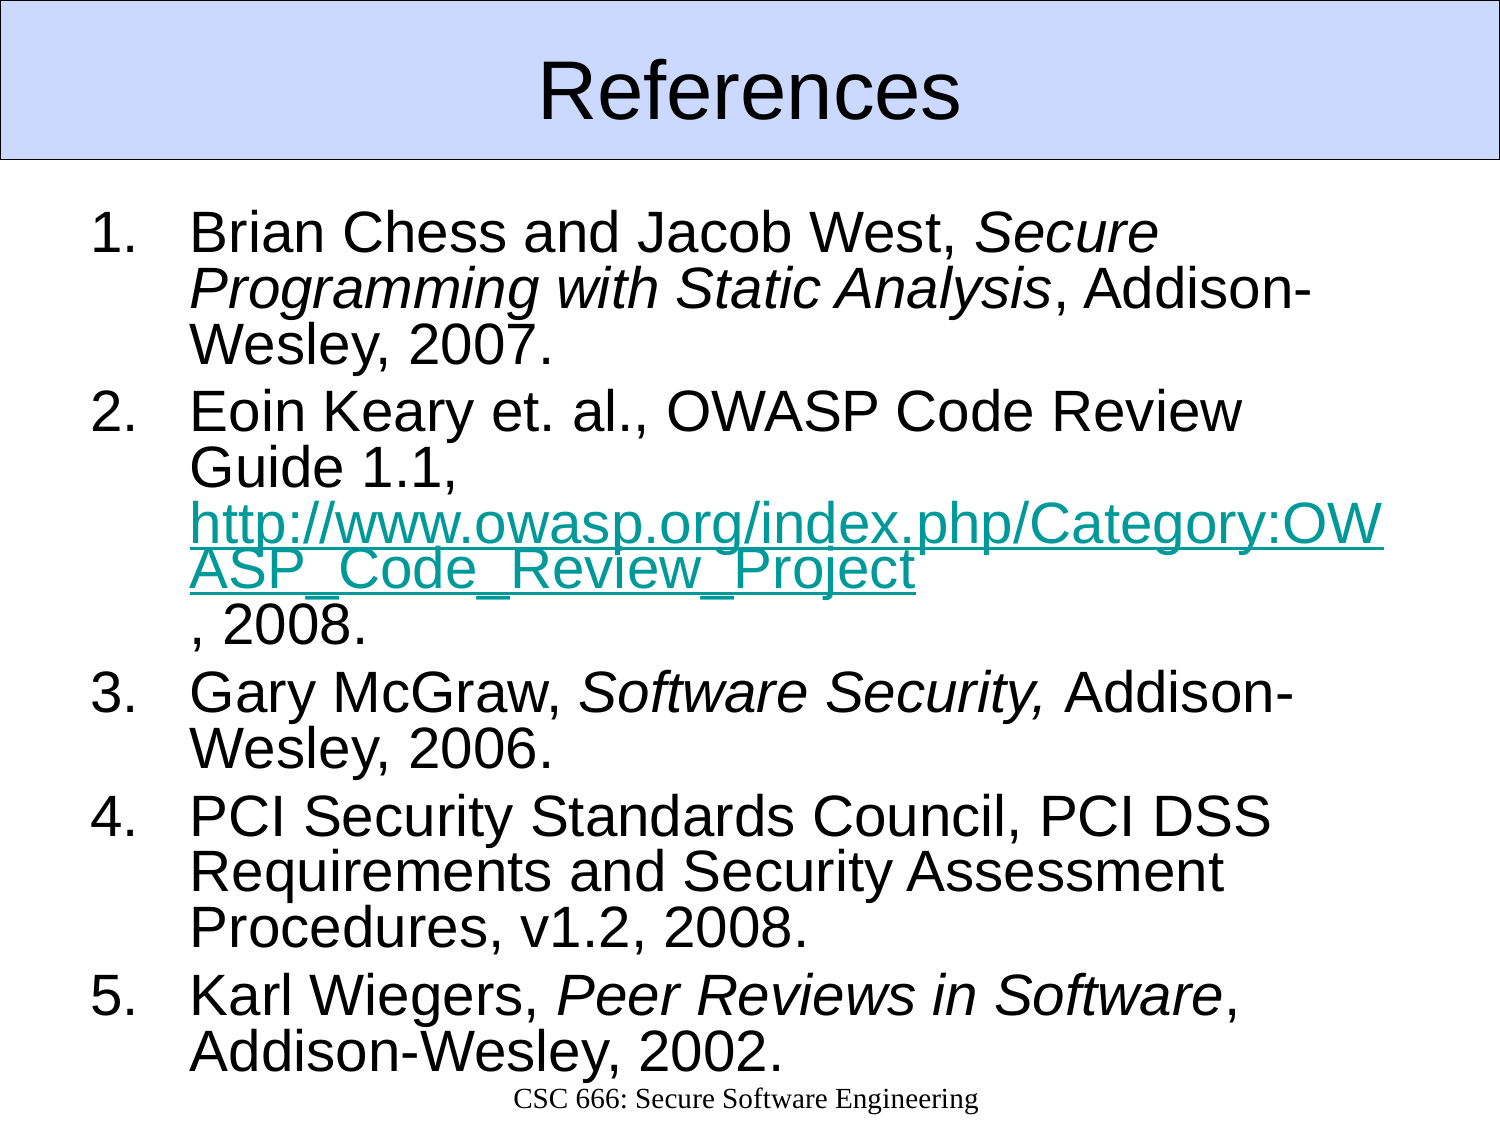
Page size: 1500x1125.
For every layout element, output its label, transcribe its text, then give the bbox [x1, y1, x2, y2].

title References [75, 24, 1425, 149]
list Brian Chess and Jacob West, Secure Programming with Static Analysis, Addison-Wesley, 2007. Eoin Keary et. al., OWASP Code Review Guide 1.1, http://www.owasp.org/index.php/Category:OWASP_Code_Review_Project, 2008. Gary McGraw, Software Security, Addison-Wesley, 2006. PCI Security Standards Council, PCI DSS Requirements and Security Assessment Procedures, v1.2, 2008. Karl Wiegers, Peer Reviews in Software, Addison-Wesley, 2002. [75, 200, 1425, 1056]
footer CSC 666: Secure Software Engineering [241, 1072, 1251, 1125]
